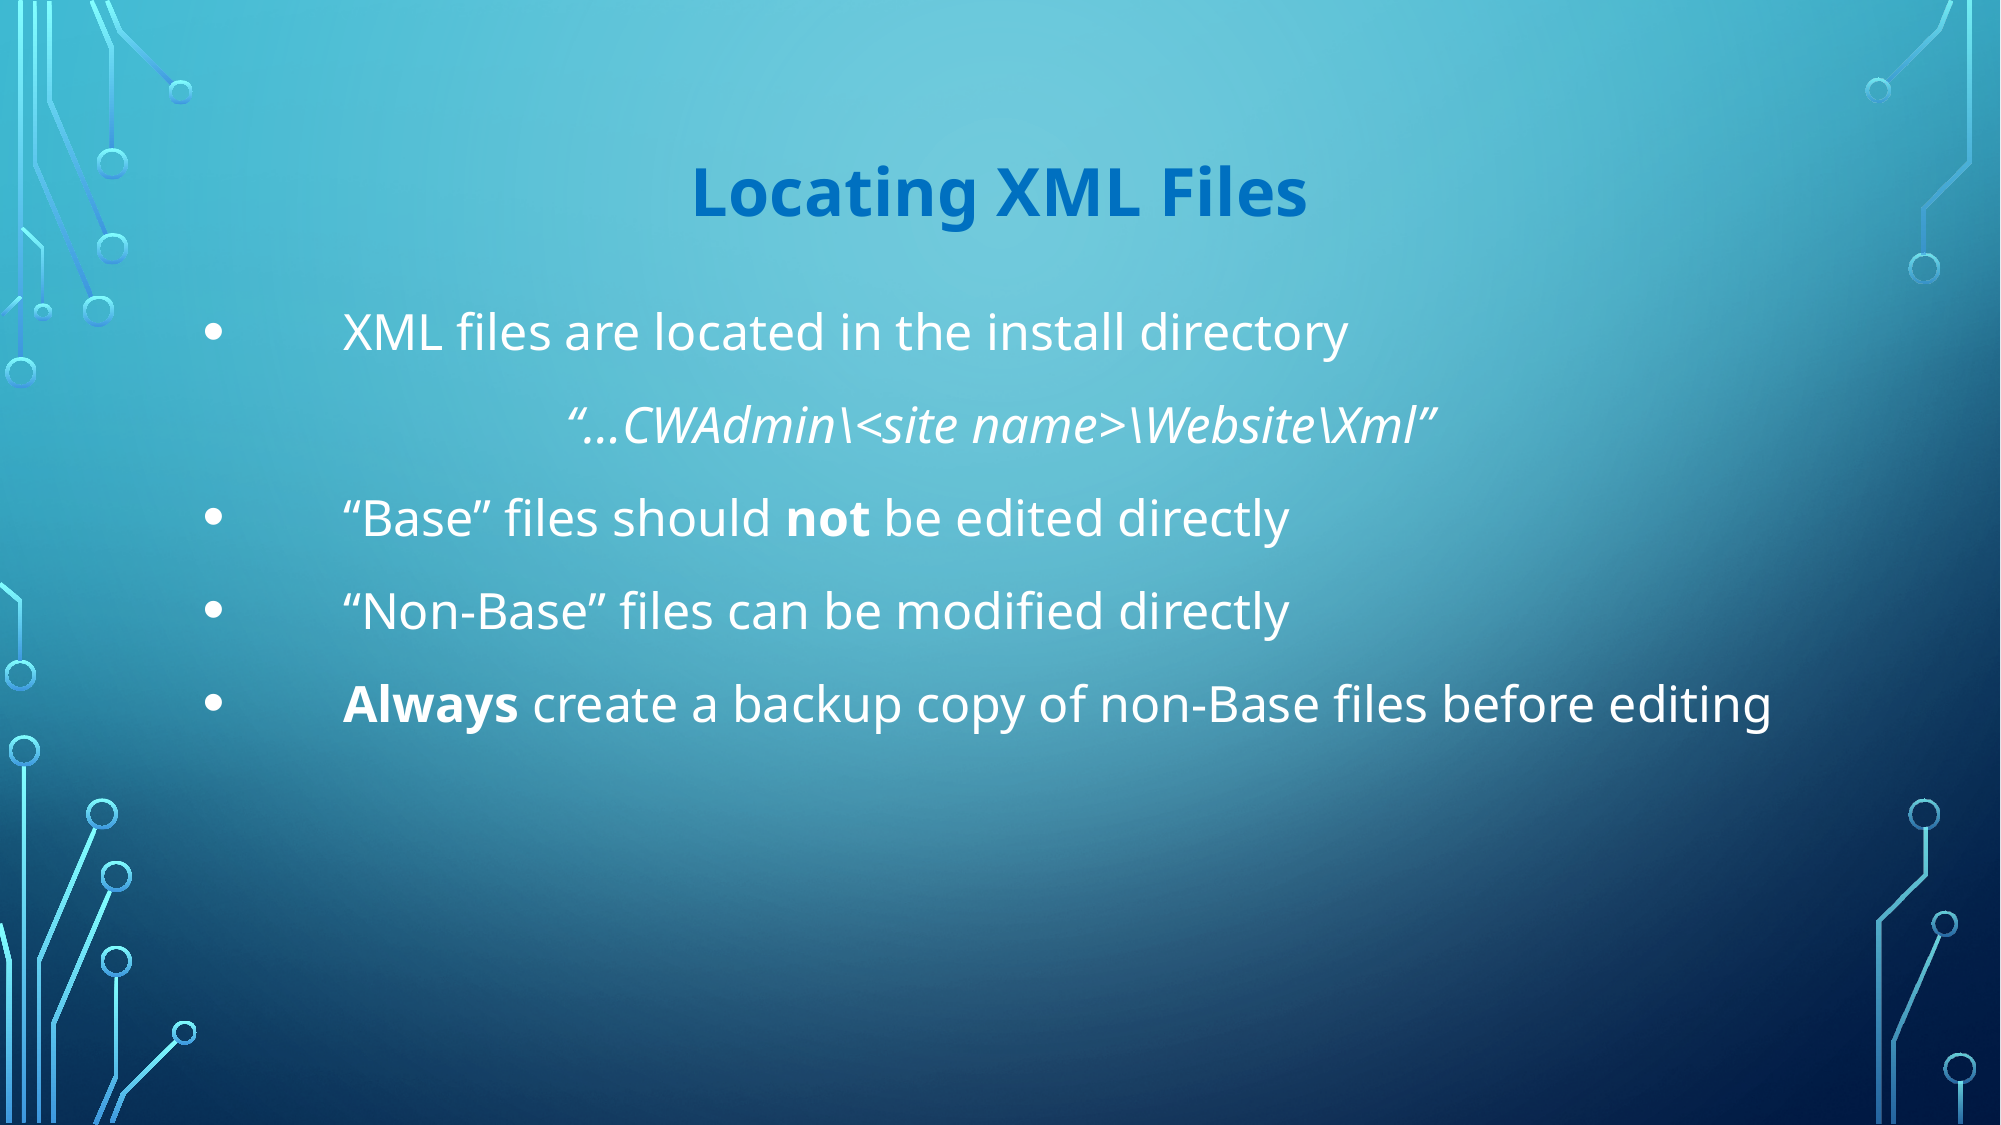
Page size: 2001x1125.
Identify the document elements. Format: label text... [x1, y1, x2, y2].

title Locating XML Files [0, 144, 2000, 246]
list XML files are located in the install directory “…CWAdmin\<site name>\Website\Xml” “Base” files should not be edited directly “Non-Base” files can be modified directly Always create a backup copy of non-Base files before editing [187, 281, 1813, 863]
